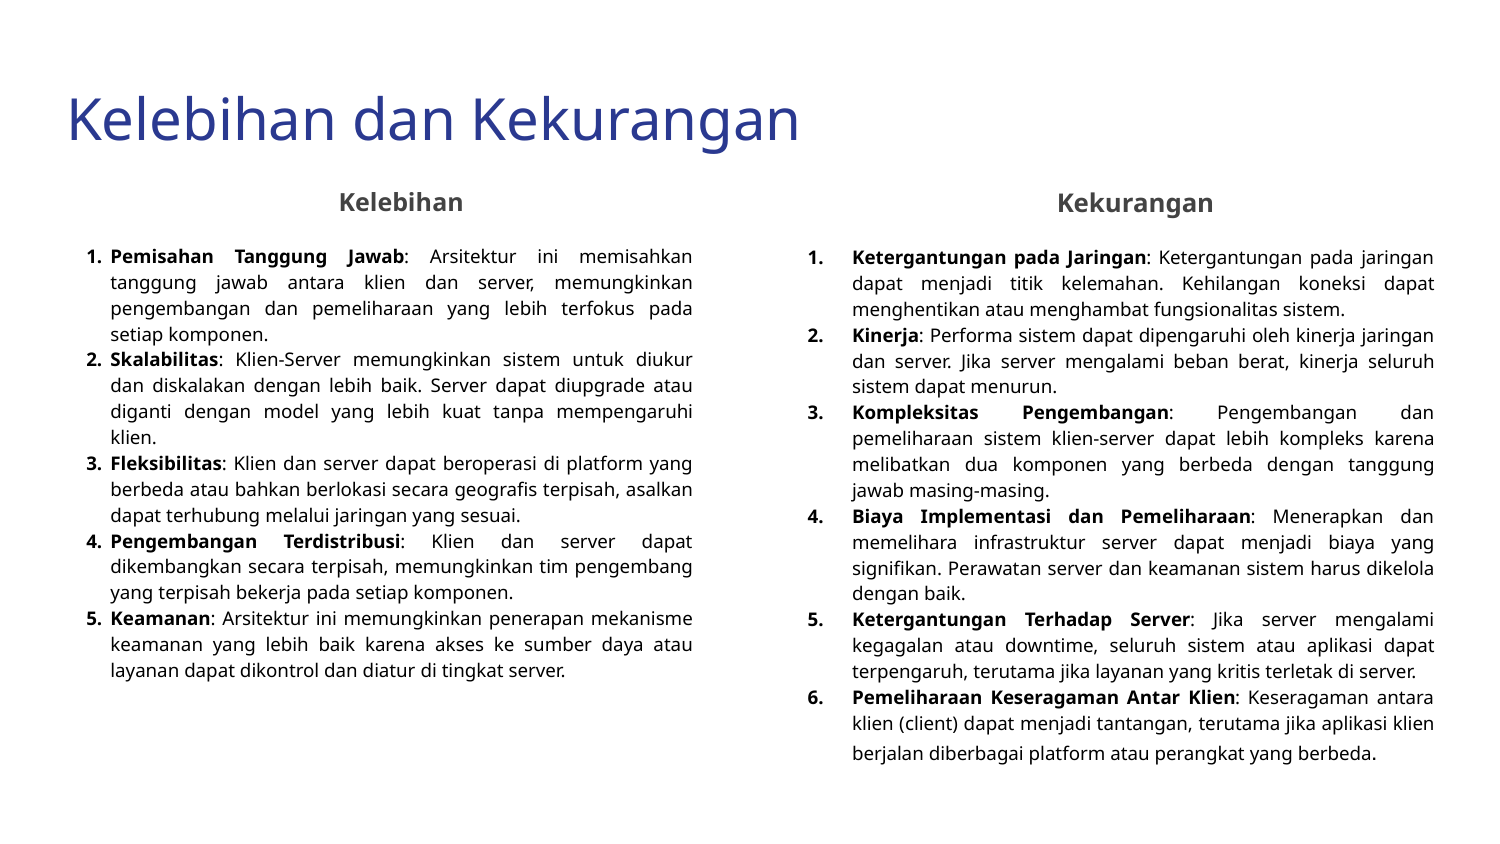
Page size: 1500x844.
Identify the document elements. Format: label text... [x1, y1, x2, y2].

list Kekurangan Ketergantungan pada Jaringan: Ketergantungan pada jaringan dapat menjadi titik kelemahan. Kehilangan koneksi dapat menghentikan atau menghambat fungsionalitas sistem. Kinerja: Performa sistem dapat dipengaruhi oleh kinerja jaringan dan server. Jika server mengalami beban berat, kinerja seluruh sistem dapat menurun. Kompleksitas Pengembangan: Pengembangan dan pemeliharaan sistem klien-server dapat lebih kompleks karena melibatkan dua komponen yang berbeda dengan tanggung jawab masing-masing. Biaya Implementasi dan Pemeliharaan: Menerapkan dan memelihara infrastruktur server dapat menjadi biaya yang signifikan. Perawatan server dan keamanan sistem harus dikelola dengan baik. Ketergantungan Terhadap Server: Jika server mengalami kegagalan atau downtime, seluruh sistem atau aplikasi dapat terpengaruh, terutama jika layanan yang kritis terletak di server. Pemeliharaan Keseragaman Antar Klien: Keseragaman antara klien (client) dapat menjadi tantangan, terutama jika aplikasi klien berjalan diberbagai platform atau perangkat yang berbeda. [792, 166, 1449, 750]
title Kelebihan dan Kekurangan [51, 67, 1449, 167]
list Kelebihan Pemisahan Tanggung Jawab: Arsitektur ini memisahkan tanggung jawab antara klien dan server, memungkinkan pengembangan dan pemeliharaan yang lebih terfokus pada setiap komponen. Skalabilitas: Klien-Server memungkinkan sistem untuk diukur dan diskalakan dengan lebih baik. Server dapat diupgrade atau diganti dengan model yang lebih kuat tanpa mempengaruhi klien. Fleksibilitas: Klien dan server dapat beroperasi di platform yang berbeda atau bahkan berlokasi secara geografis terpisah, asalkan dapat terhubung melalui jaringan yang sesuai. Pengembangan Terdistribusi: Klien dan server dapat dikembangkan secara terpisah, memungkinkan tim pengembang yang terpisah bekerja pada setiap komponen. Keamanan: Arsitektur ini memungkinkan penerapan mekanisme keamanan yang lebih baik karena akses ke sumber daya atau layanan dapat dikontrol dan diatur di tingkat server. [51, 166, 708, 750]
